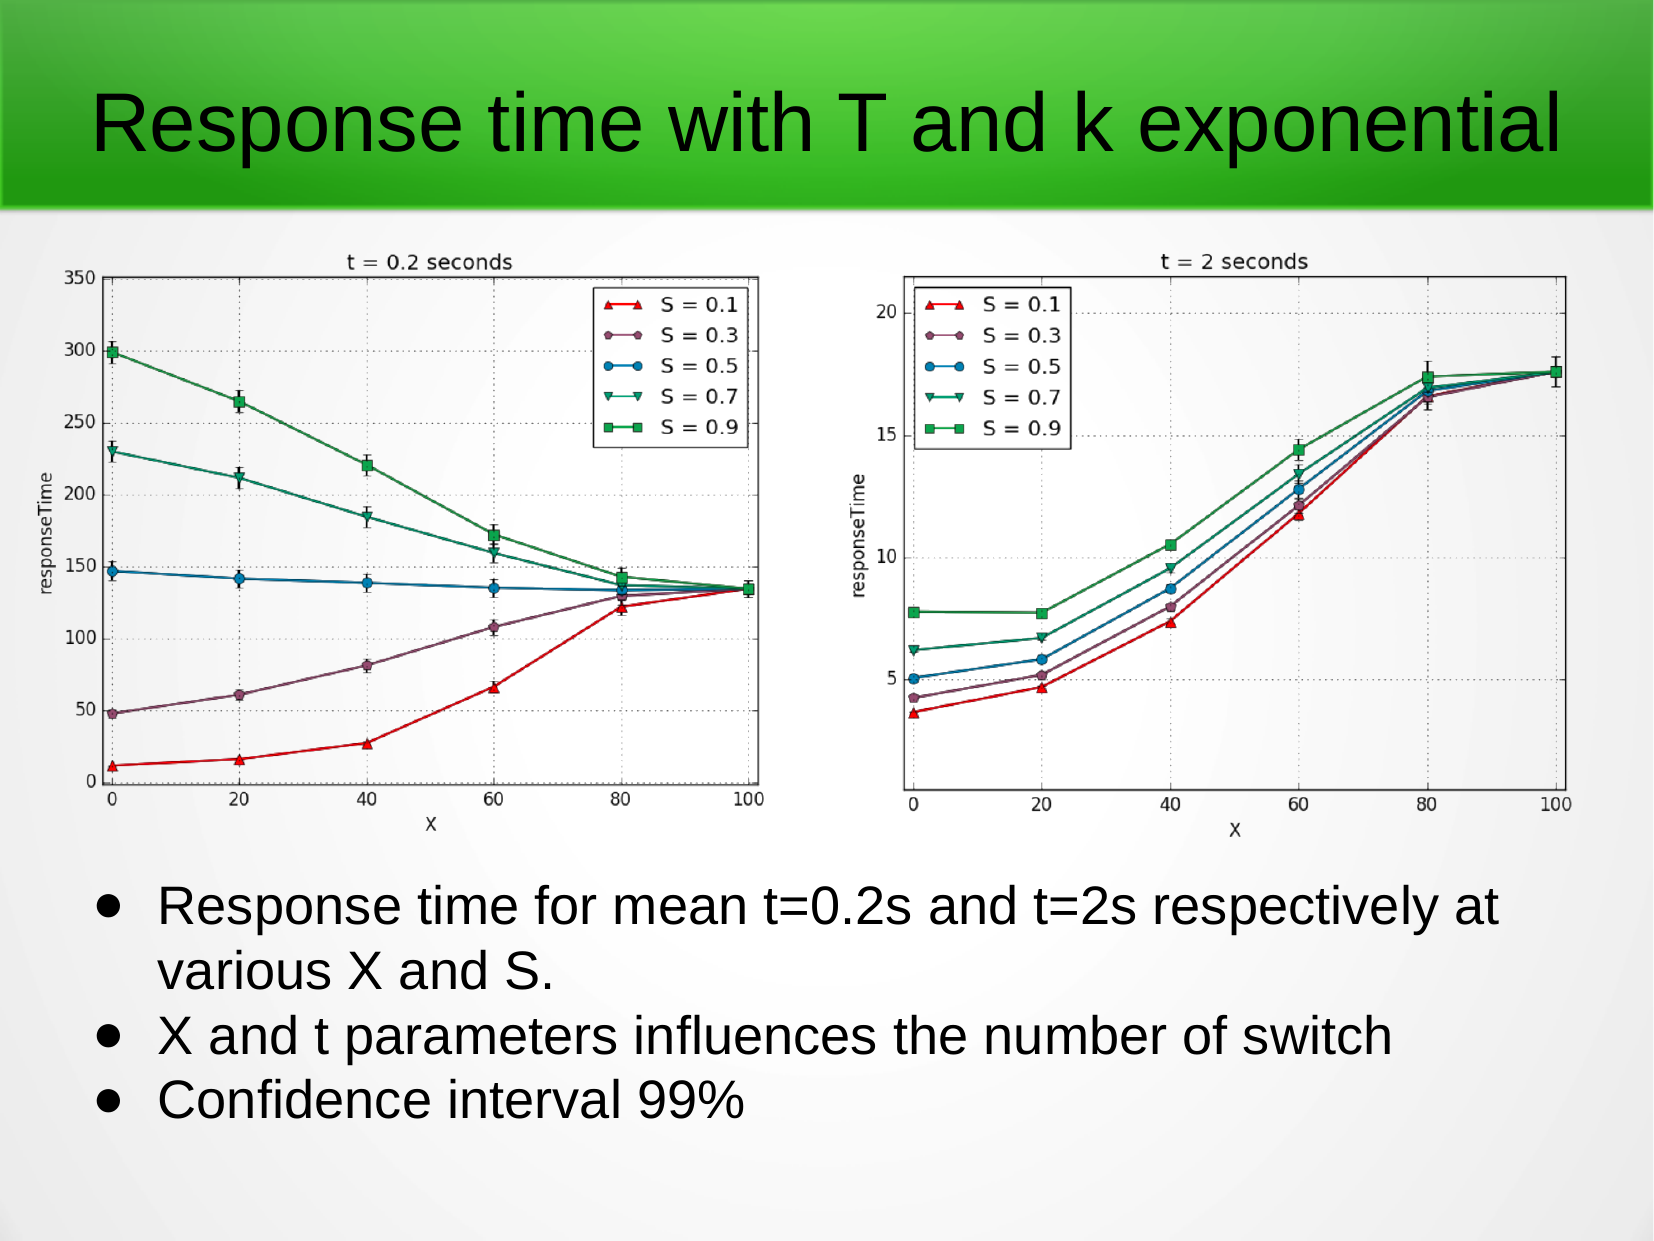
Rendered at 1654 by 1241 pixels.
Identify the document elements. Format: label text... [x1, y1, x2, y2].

text_box Response time for mean t=0.2s and t=2s respectively at various X and S. X and t parameters influences the number of switch Confidence interval 99% [82, 870, 1571, 1177]
picture [0, 0, 1654, 1241]
text_box Response time with T and k exponential [82, 46, 1571, 190]
